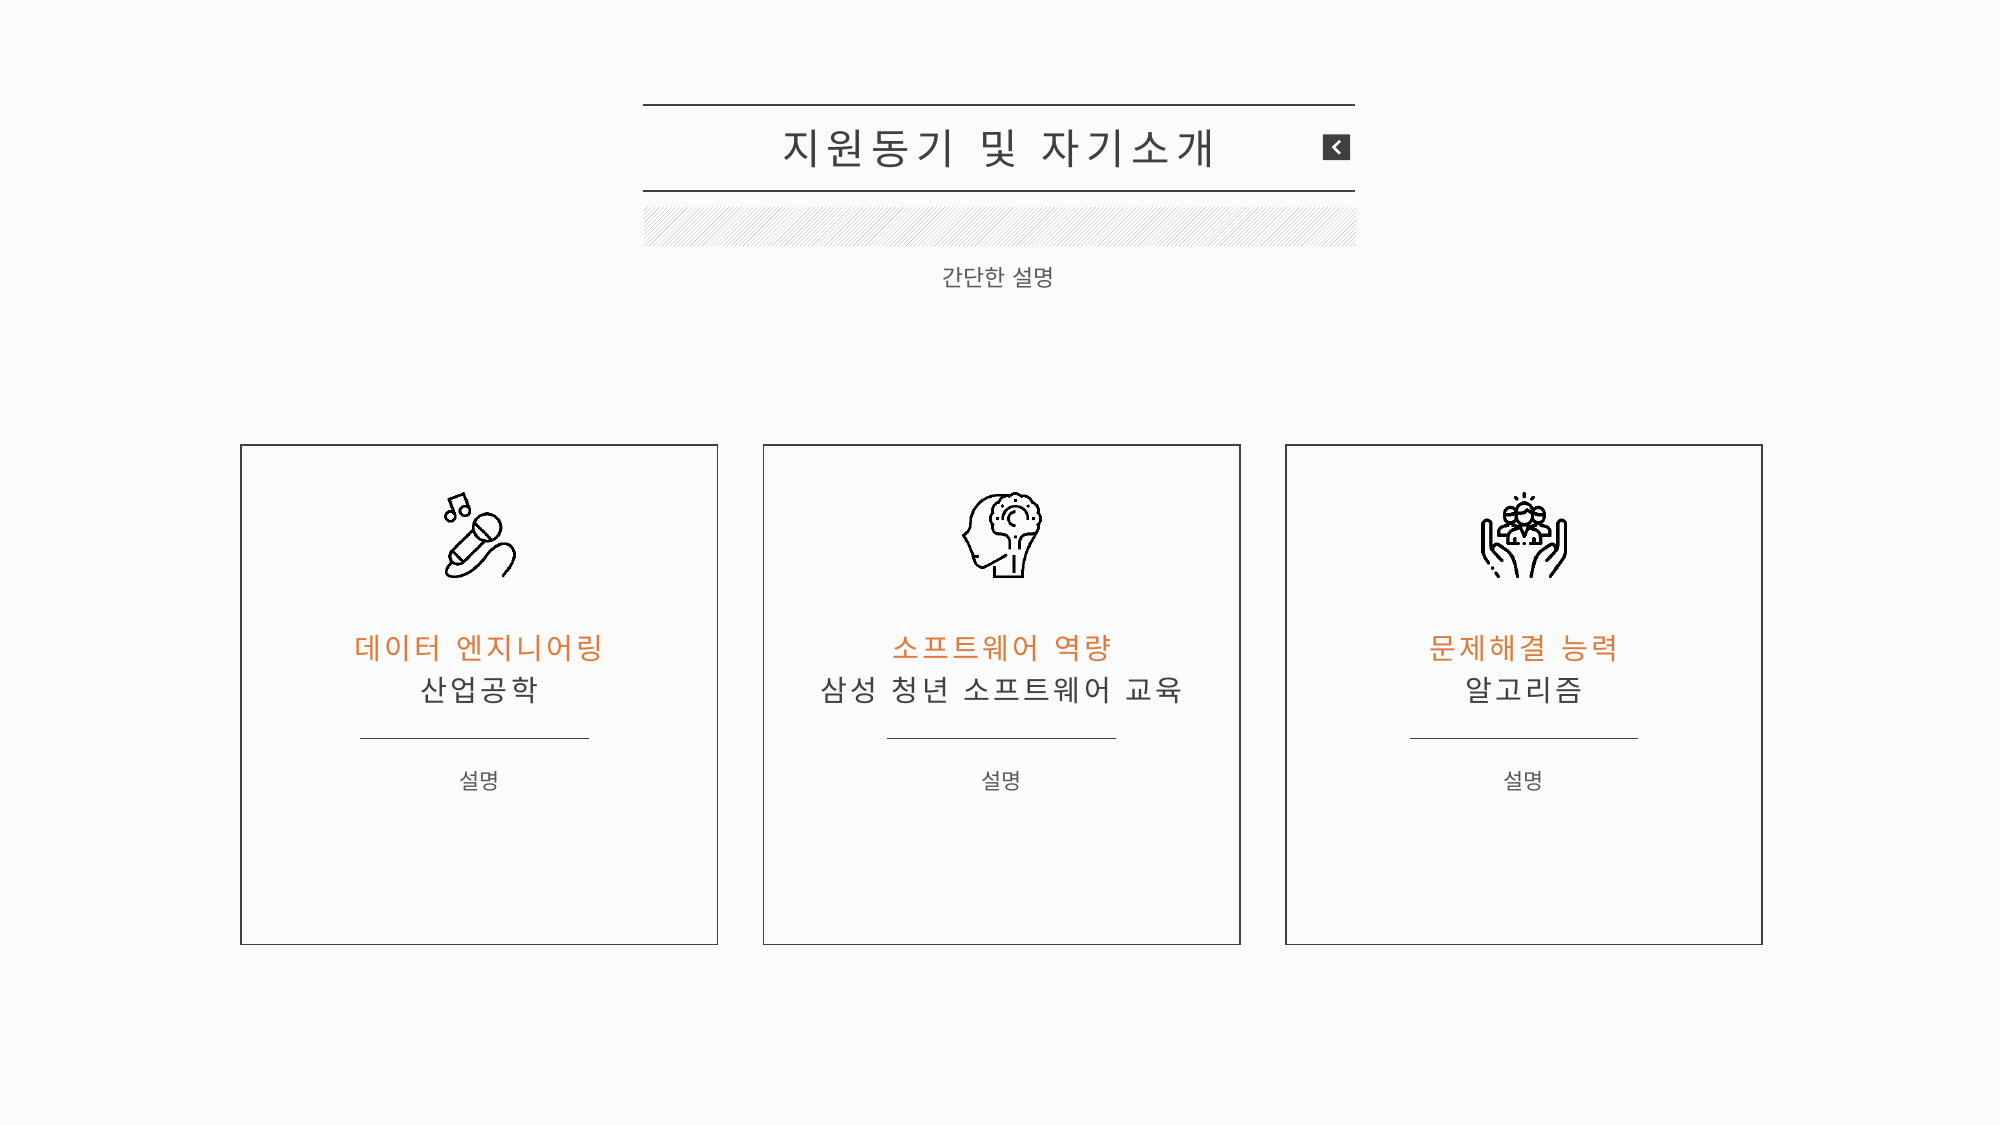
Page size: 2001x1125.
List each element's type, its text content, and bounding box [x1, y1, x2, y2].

text_box 문제해결 능력 알고리즘 [1414, 615, 1634, 715]
text_box [643, 206, 1357, 247]
text_box [1285, 444, 1763, 946]
text_box [240, 444, 718, 946]
text_box [762, 444, 1241, 946]
text_box 설명 [1489, 755, 1559, 802]
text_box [1322, 134, 1351, 161]
text_box 지원동기 및 자기소개 [767, 115, 1230, 181]
picture [1481, 492, 1567, 578]
text_box 소프트웨어 역량 삼성 청년 소프트웨어 교육 [805, 615, 1198, 715]
picture [436, 492, 523, 578]
text_box 설명 [966, 755, 1037, 802]
text_box 설명 [444, 755, 515, 802]
text_box 데이터 엔지니어링 산업공학 [339, 615, 619, 715]
text_box 간단한 설명 [927, 251, 1070, 299]
picture [958, 492, 1045, 578]
